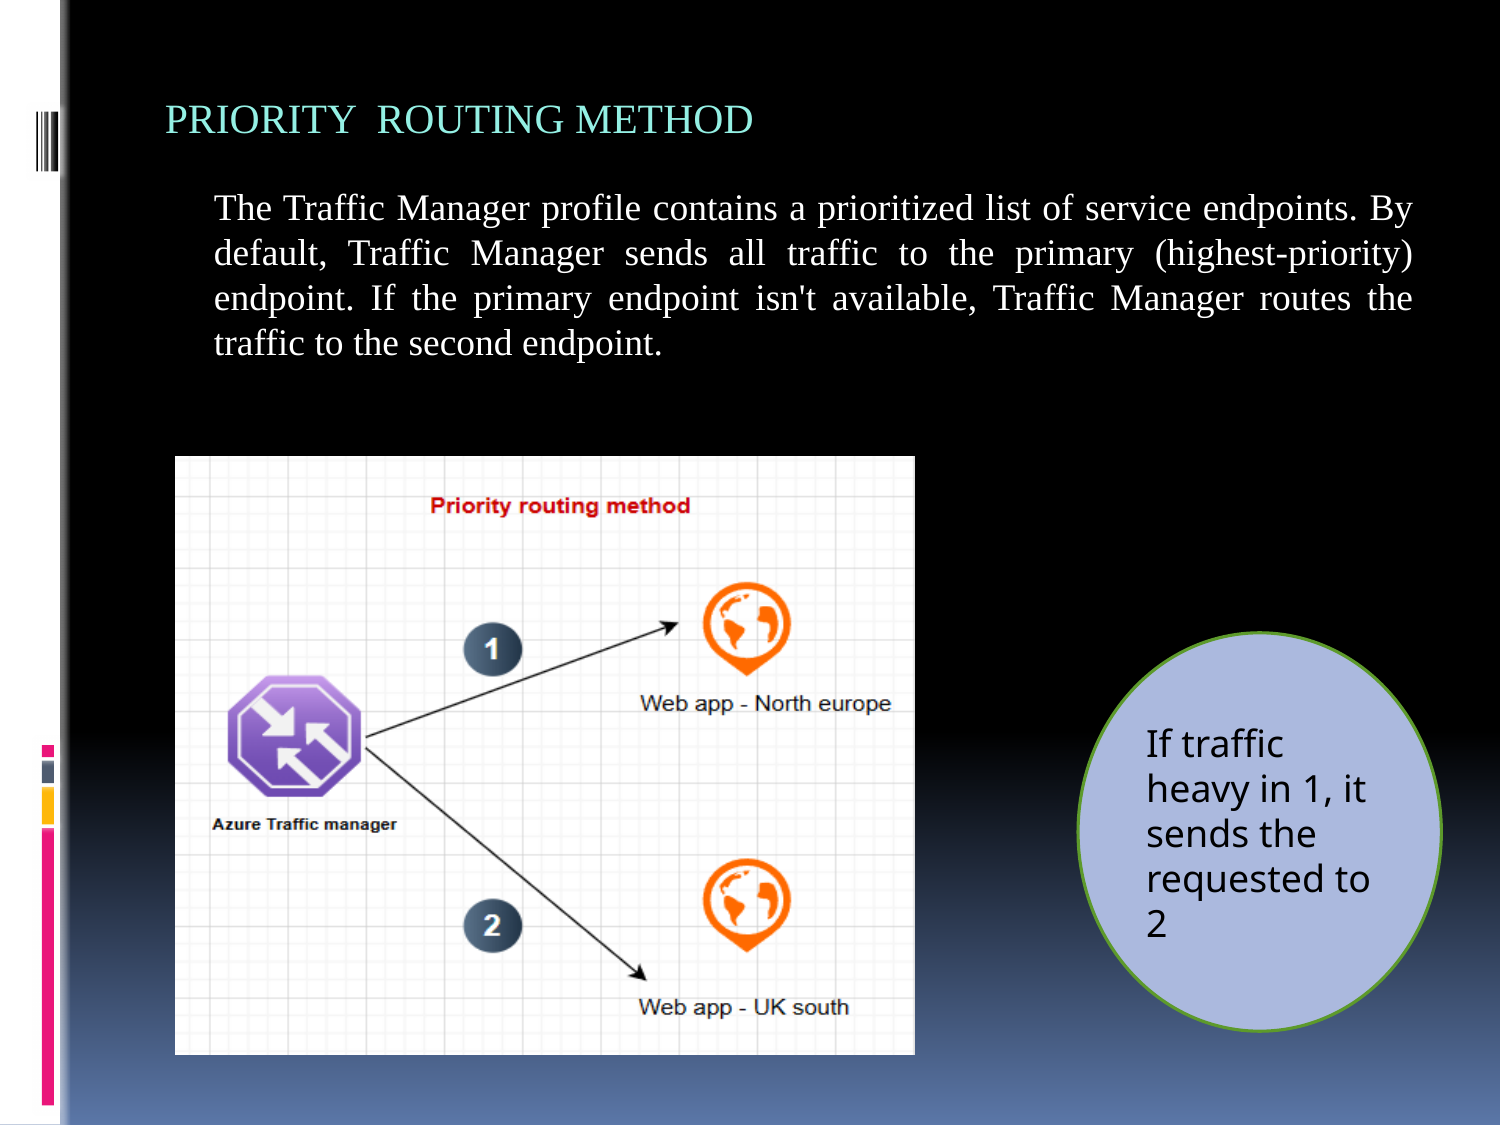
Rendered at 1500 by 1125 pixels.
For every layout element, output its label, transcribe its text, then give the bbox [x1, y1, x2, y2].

text_box If traffic heavy in 1, it sends the requested to 2 [1076, 631, 1443, 1033]
picture [175, 456, 916, 1056]
title PRIORITY ROUTING METHOD [150, 83, 1425, 176]
text_box The Traffic Manager profile contains a prioritized list of service endpoints. By default, Traffic Manager sends all traffic to the primary (highest-priority) endpoint. If the primary endpoint isn't available, Traffic Manager routes the traffic to the second endpoint. [199, 175, 1430, 371]
